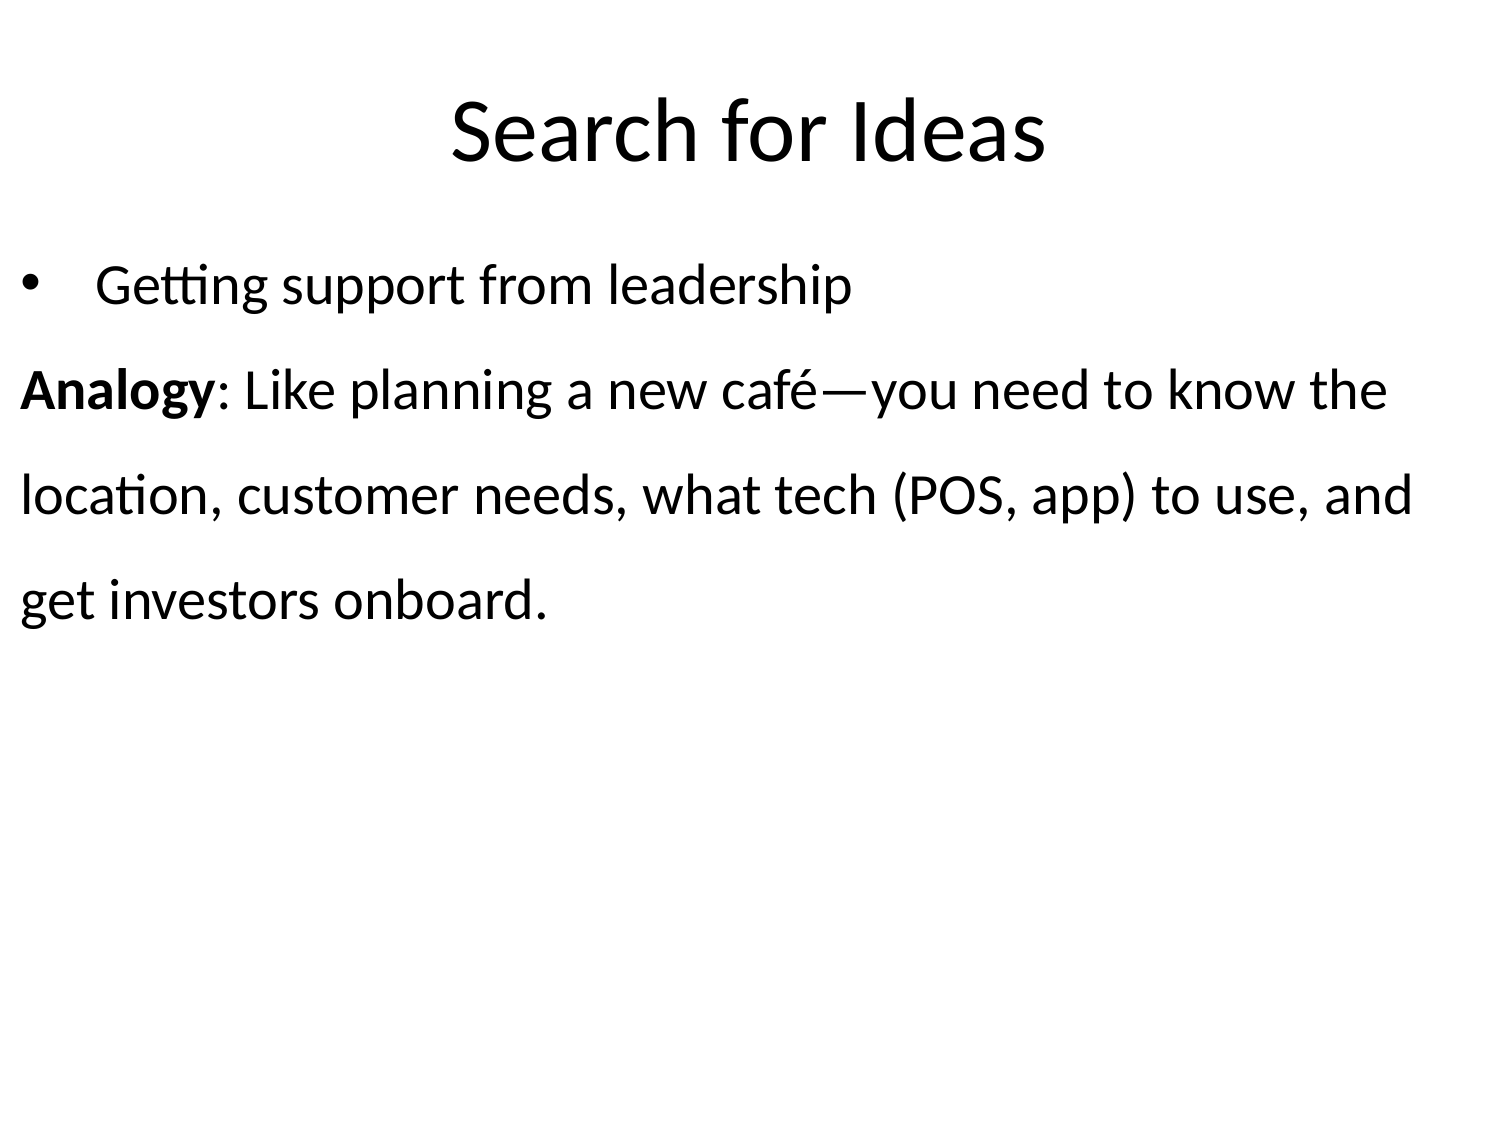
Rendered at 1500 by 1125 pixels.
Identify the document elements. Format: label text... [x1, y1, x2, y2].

text_box Getting support from leadership Analogy: Like planning a new café—you need to know the location, customer needs, what tech (POS, app) to use, and get investors onboard. [20, 211, 1499, 632]
text_box Search for Ideas [0, 70, 1499, 181]
